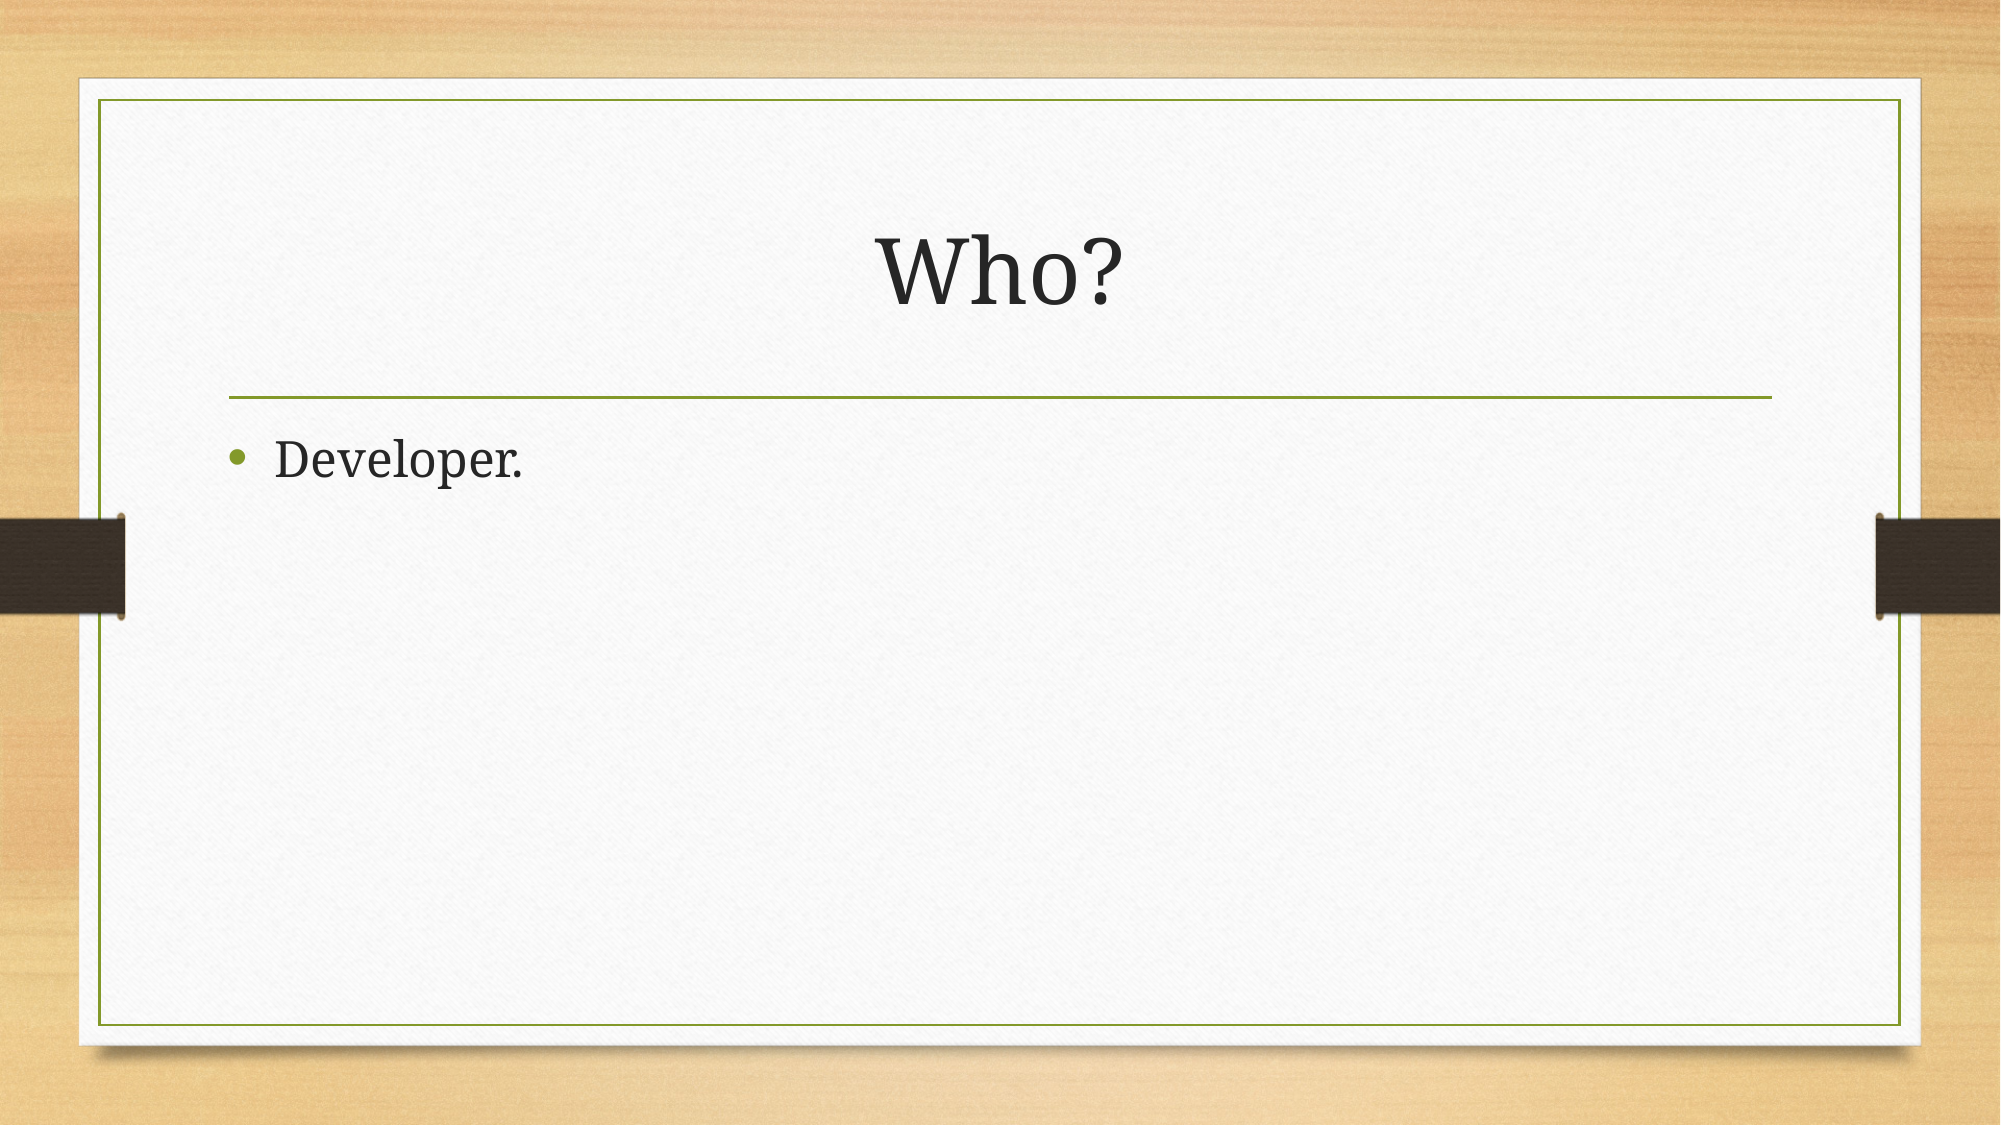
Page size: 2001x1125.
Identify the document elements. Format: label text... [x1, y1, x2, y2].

picture [0, 0, 2001, 1125]
list Developer. [212, 419, 1788, 964]
title Who? [212, 161, 1788, 375]
